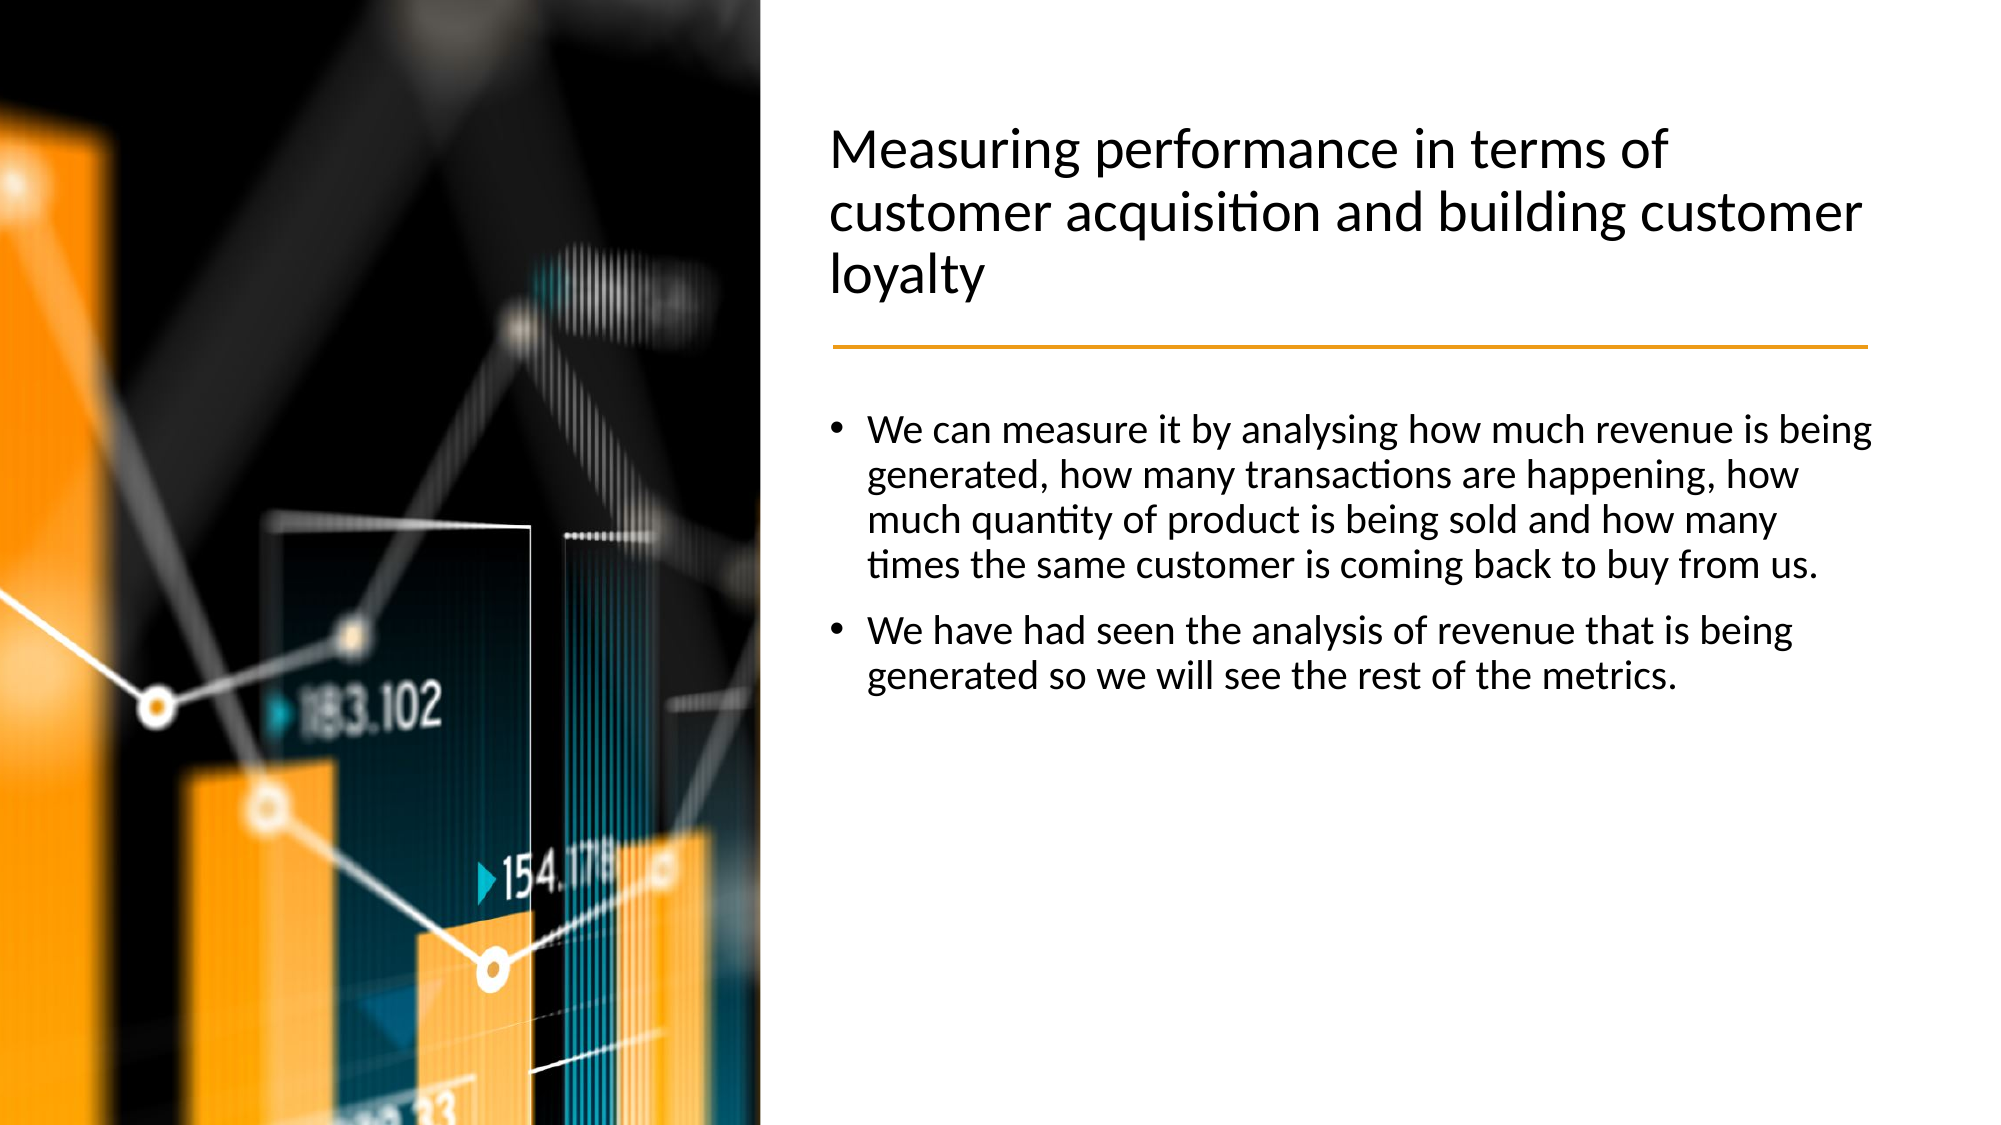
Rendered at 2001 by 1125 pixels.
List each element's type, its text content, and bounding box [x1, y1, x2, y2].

picture [0, 0, 761, 1125]
list We can measure it by analysing how much revenue is being generated, how many transactions are happening, how much quantity of product is being sold and how many times the same customer is coming back to buy from us. We have had seen the analysis of revenue that is being generated so we will see the rest of the metrics. [814, 399, 1895, 1021]
title Measuring performance in terms of customer acquisition and building customer loyalty [814, 103, 1895, 315]
